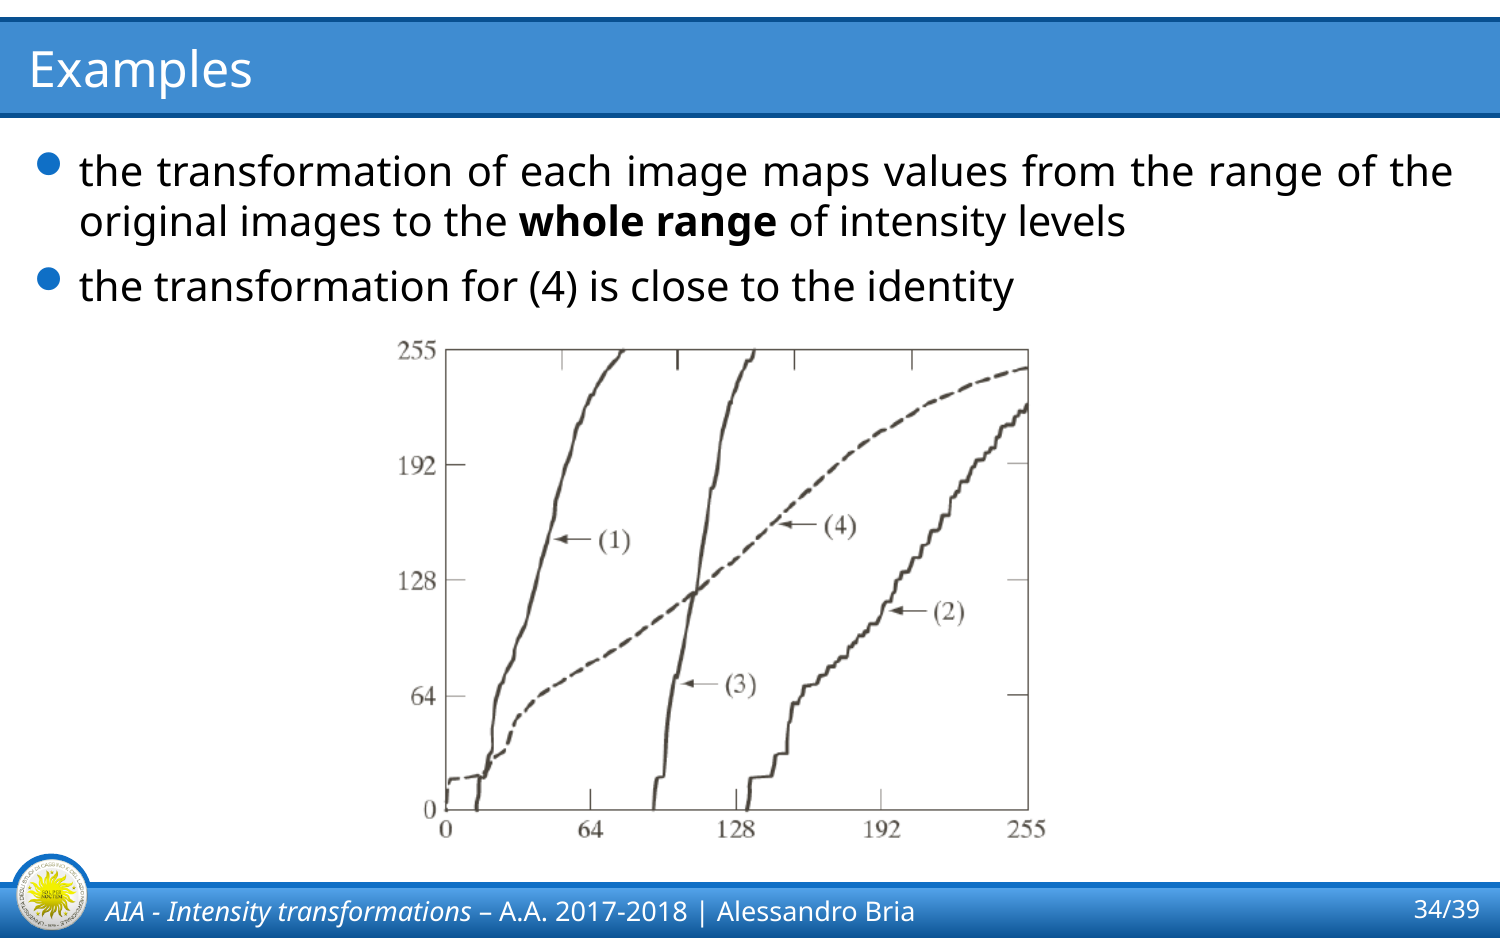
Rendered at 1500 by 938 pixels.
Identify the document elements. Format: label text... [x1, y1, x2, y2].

title Examples [0, 18, 1500, 117]
list the transformation of each image maps values from the range of the original images to the whole range of intensity levels the transformation for (4) is close to the identity [33, 126, 1455, 857]
picture [15, 858, 88, 931]
picture [347, 318, 1152, 869]
